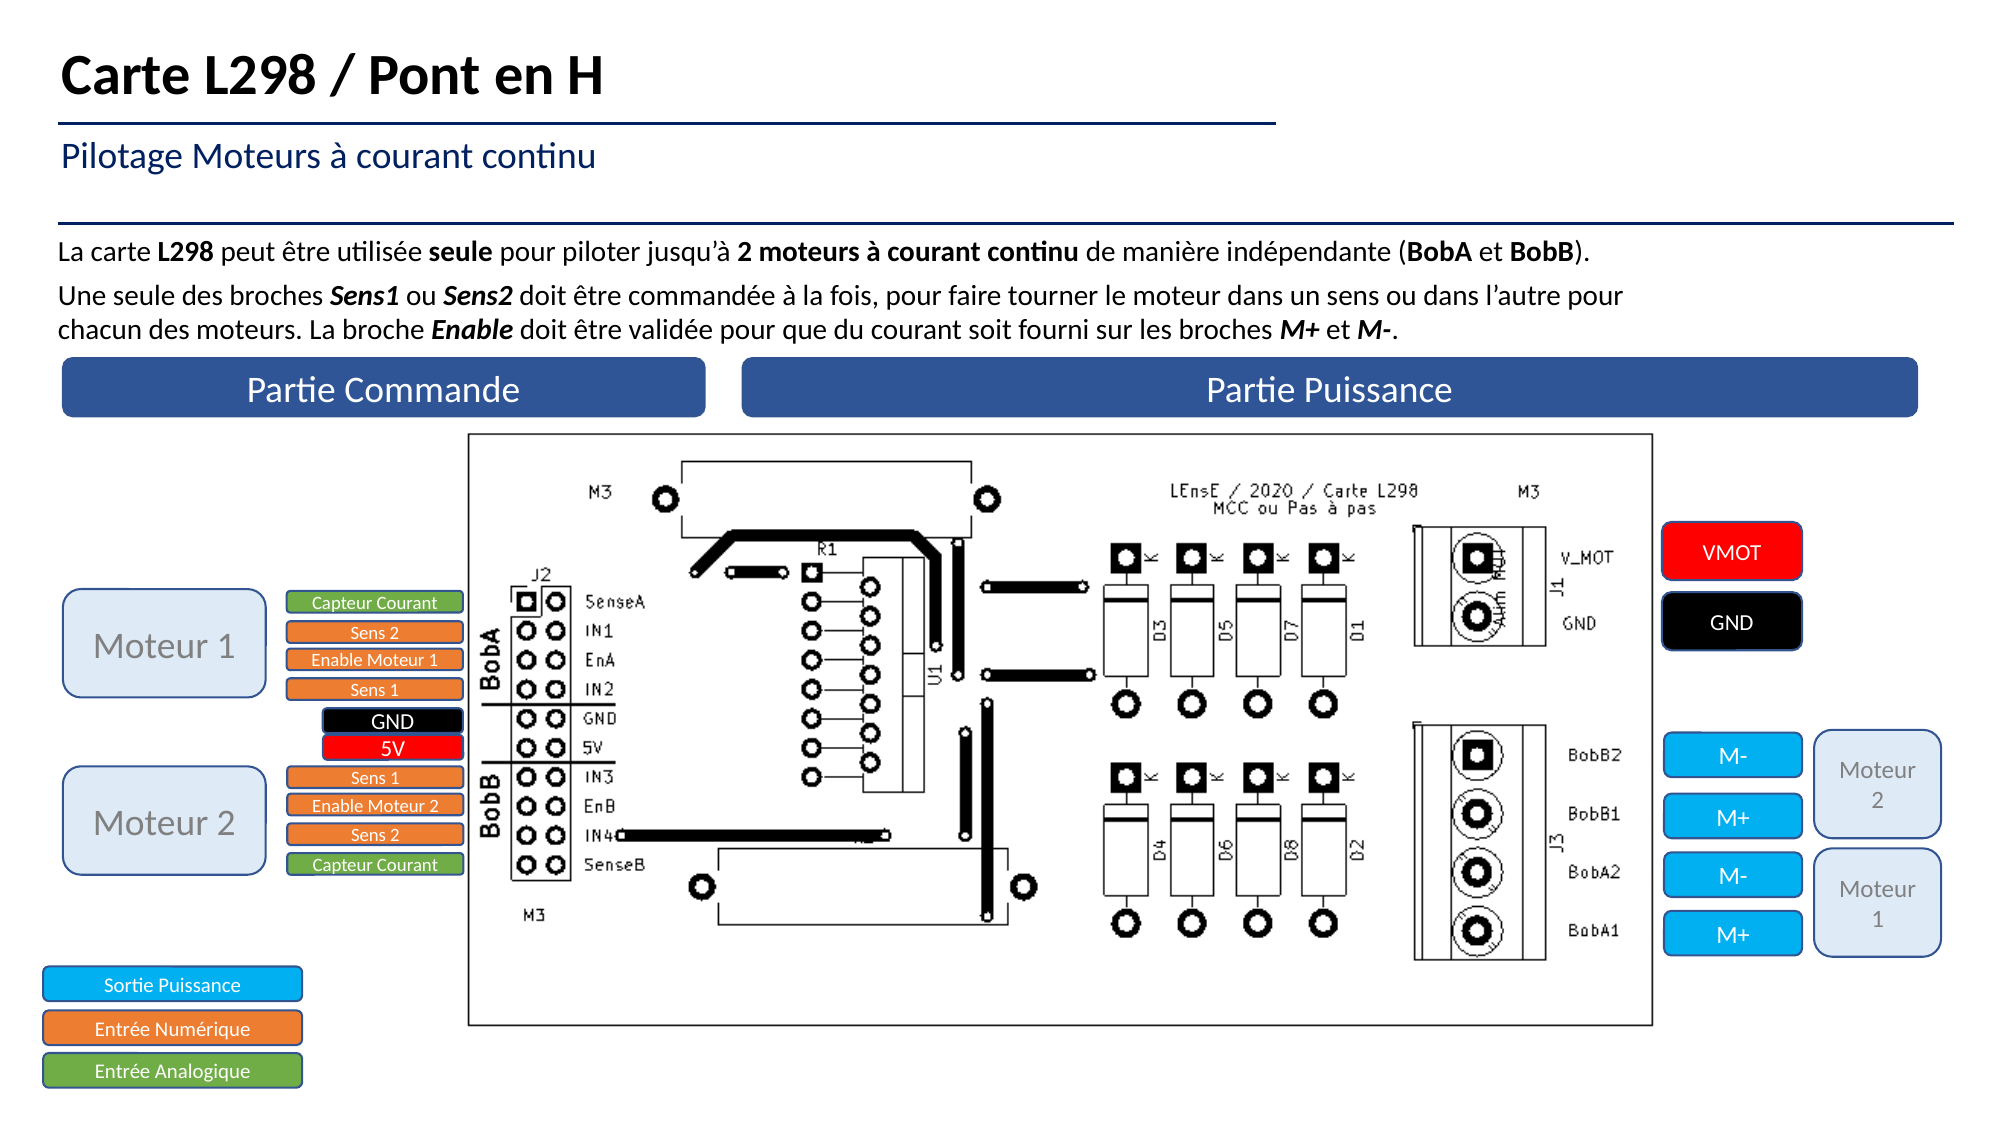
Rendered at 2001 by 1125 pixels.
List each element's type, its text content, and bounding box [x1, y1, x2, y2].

text_box GND [321, 707, 462, 734]
text_box Moteur 1 [1813, 847, 1943, 958]
text_box Partie Commande [61, 357, 706, 418]
text_box M- [1664, 851, 1804, 899]
text_box Sortie Puissance [42, 965, 304, 1003]
text_box Entrée Analogique [42, 1051, 304, 1089]
text_box Carte L298 / Pont en H [46, 28, 620, 114]
text_box Entrée Numérique [42, 1009, 304, 1047]
text_box La carte L298 peut être utilisée seule pour piloter jusqu’à 2 moteurs à courant continu de manière indépendante (BobA et BobB). [43, 224, 1700, 268]
text_box Une seule des broches Sens1 ou Sens2 doit être commandée à la fois, pour faire tourner le moteur dans un sens ou dans l’autre pour chacun des moteurs. La broche Enable doit être validée pour que du courant soit fourni sur les broches M+ et M-. [43, 268, 1700, 354]
text_box M+ [1664, 909, 1804, 957]
text_box 5V [321, 733, 462, 761]
text_box VMOT [1664, 520, 1804, 582]
text_box M+ [1664, 792, 1804, 840]
picture [462, 429, 1664, 1034]
text_box Partie Puissance [741, 357, 1919, 418]
text_box Moteur 2 [1813, 728, 1943, 840]
text_box Sens 1 [286, 765, 462, 790]
text_box Capteur Courant [285, 589, 462, 614]
text_box Moteur 1 [61, 587, 267, 699]
text_box Moteur 2 [61, 765, 267, 876]
text_box GND [1664, 591, 1804, 652]
text_box Capteur Courant [286, 852, 462, 876]
text_box Enable Moteur 1 [285, 647, 462, 672]
text_box Pilotage Moteurs à courant continu [46, 123, 612, 184]
text_box M- [1664, 731, 1804, 779]
text_box Sens 1 [285, 677, 462, 701]
text_box Sens 2 [285, 620, 462, 644]
text_box Enable Moteur 2 [286, 792, 462, 817]
text_box Sens 2 [286, 822, 462, 847]
